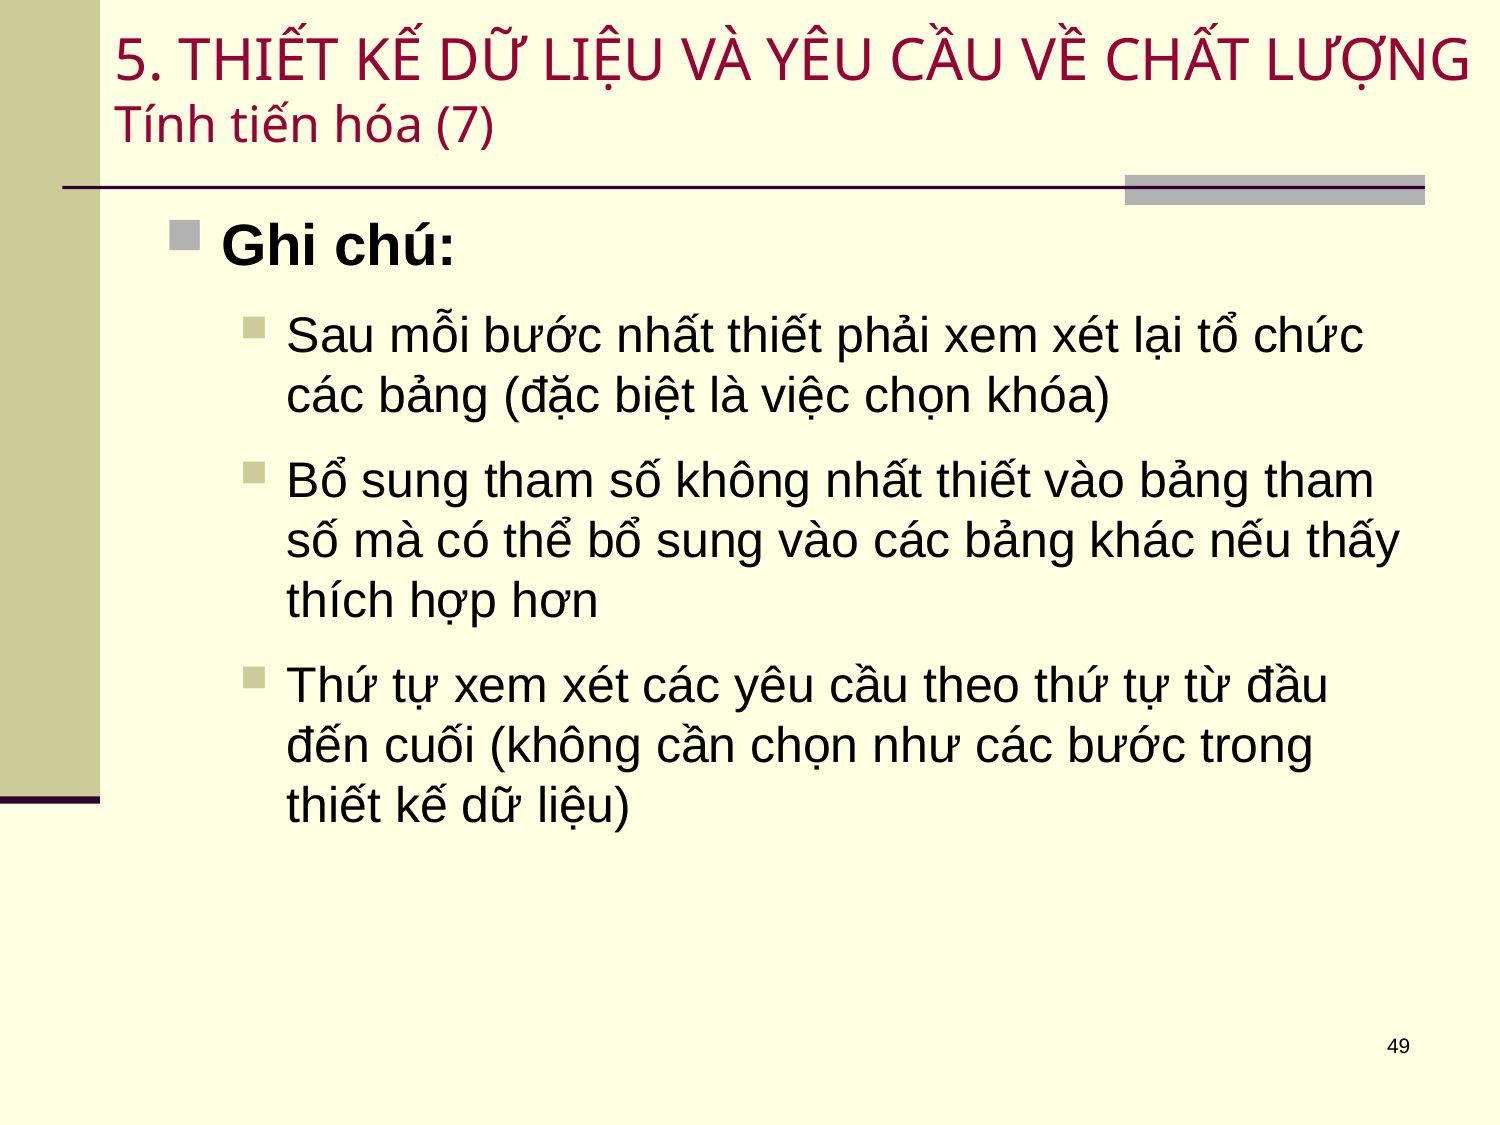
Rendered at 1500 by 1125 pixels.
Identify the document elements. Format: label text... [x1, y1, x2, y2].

slide_number 49 [1112, 1025, 1425, 1100]
list Ghi chú: Sau mỗi bước nhất thiết phải xem xét lại tổ chức các bảng (đặc biệt là việc chọn khóa) Bổ sung tham số không nhất thiết vào bảng tham số mà có thể bổ sung vào các bảng khác nếu thấy thích hợp hơn Thứ tự xem xét các yêu cầu theo thứ tự từ đầu đến cuối (không cần chọn như các bước trong thiết kế dữ liệu) [150, 200, 1425, 981]
title 5. THIẾT KẾ DỮ LIỆU VÀ YÊU CẦU VỀ CHẤT LƯỢNG Tính tiến hóa (7) [99, 0, 1500, 175]
